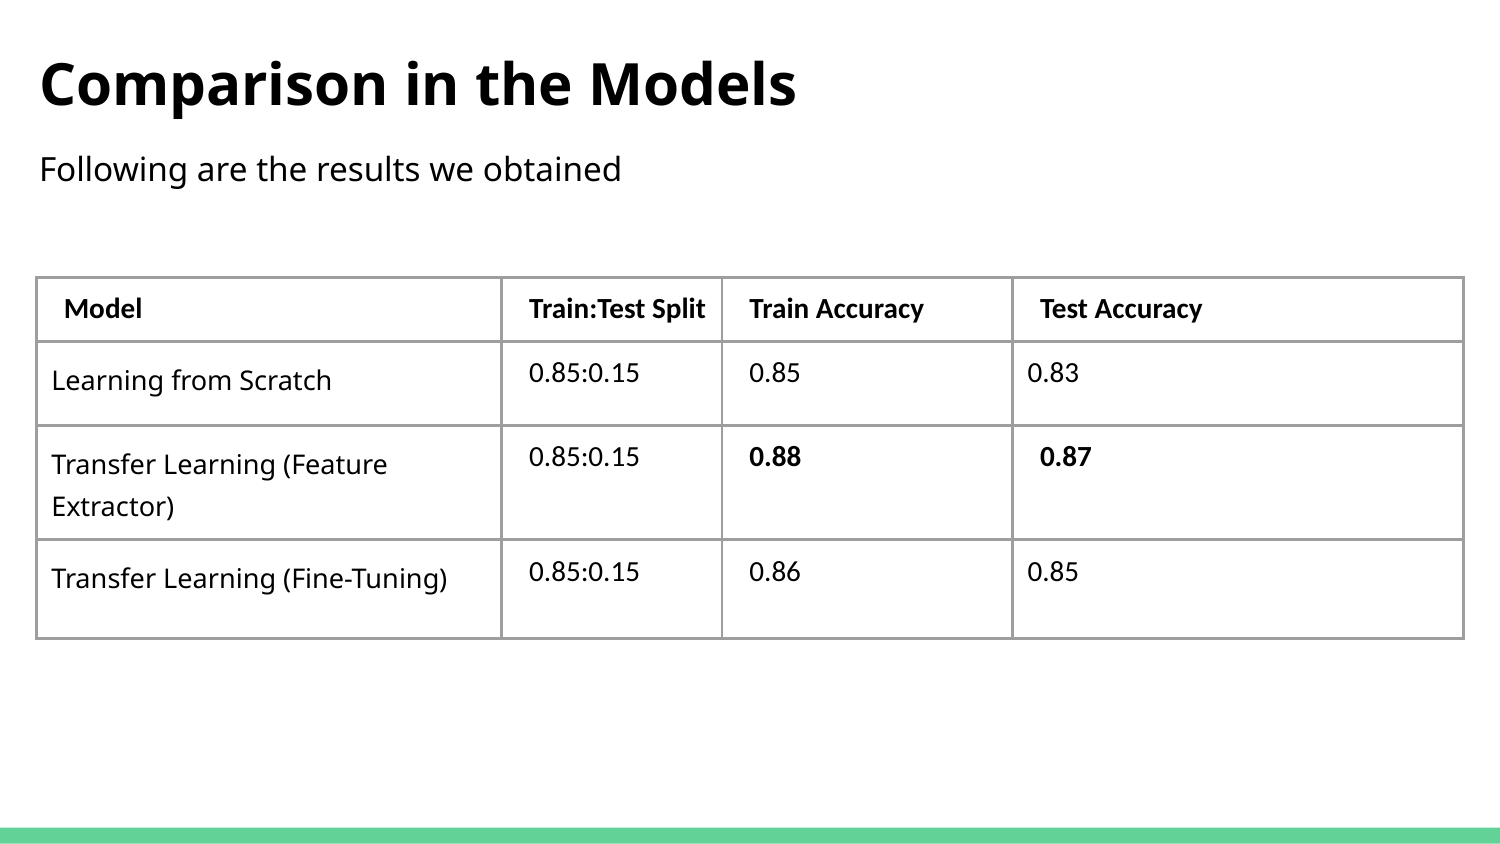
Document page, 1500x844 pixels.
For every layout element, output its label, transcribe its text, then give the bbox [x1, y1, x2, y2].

table_cell Transfer Learning (Fine-Tuning) [38, 541, 500, 637]
table_header Test Accuracy [1014, 279, 1462, 340]
table_cell 0.86 [723, 541, 1011, 637]
title Comparison in the Models Following are the results we obtained [24, 21, 1422, 432]
table_cell Transfer Learning (Feature Extractor) [38, 427, 500, 538]
table_cell 0.88 [723, 427, 1011, 538]
table_cell Learning from Scratch [38, 343, 500, 424]
table_cell 0.83 [1014, 343, 1462, 424]
table_cell 0.85 [723, 343, 1011, 424]
table_header Train Accuracy [723, 279, 1011, 340]
table_cell 0.85 [1014, 541, 1462, 637]
table_cell 0.85:0.15 [503, 541, 721, 637]
table_header Train:Test Split [503, 279, 721, 340]
list [8, 432, 1479, 844]
table_header Model [38, 279, 500, 340]
table_cell 0.85:0.15 [503, 343, 721, 424]
table_cell 0.85:0.15 [503, 427, 721, 538]
table_cell 0.87 [1014, 427, 1462, 538]
